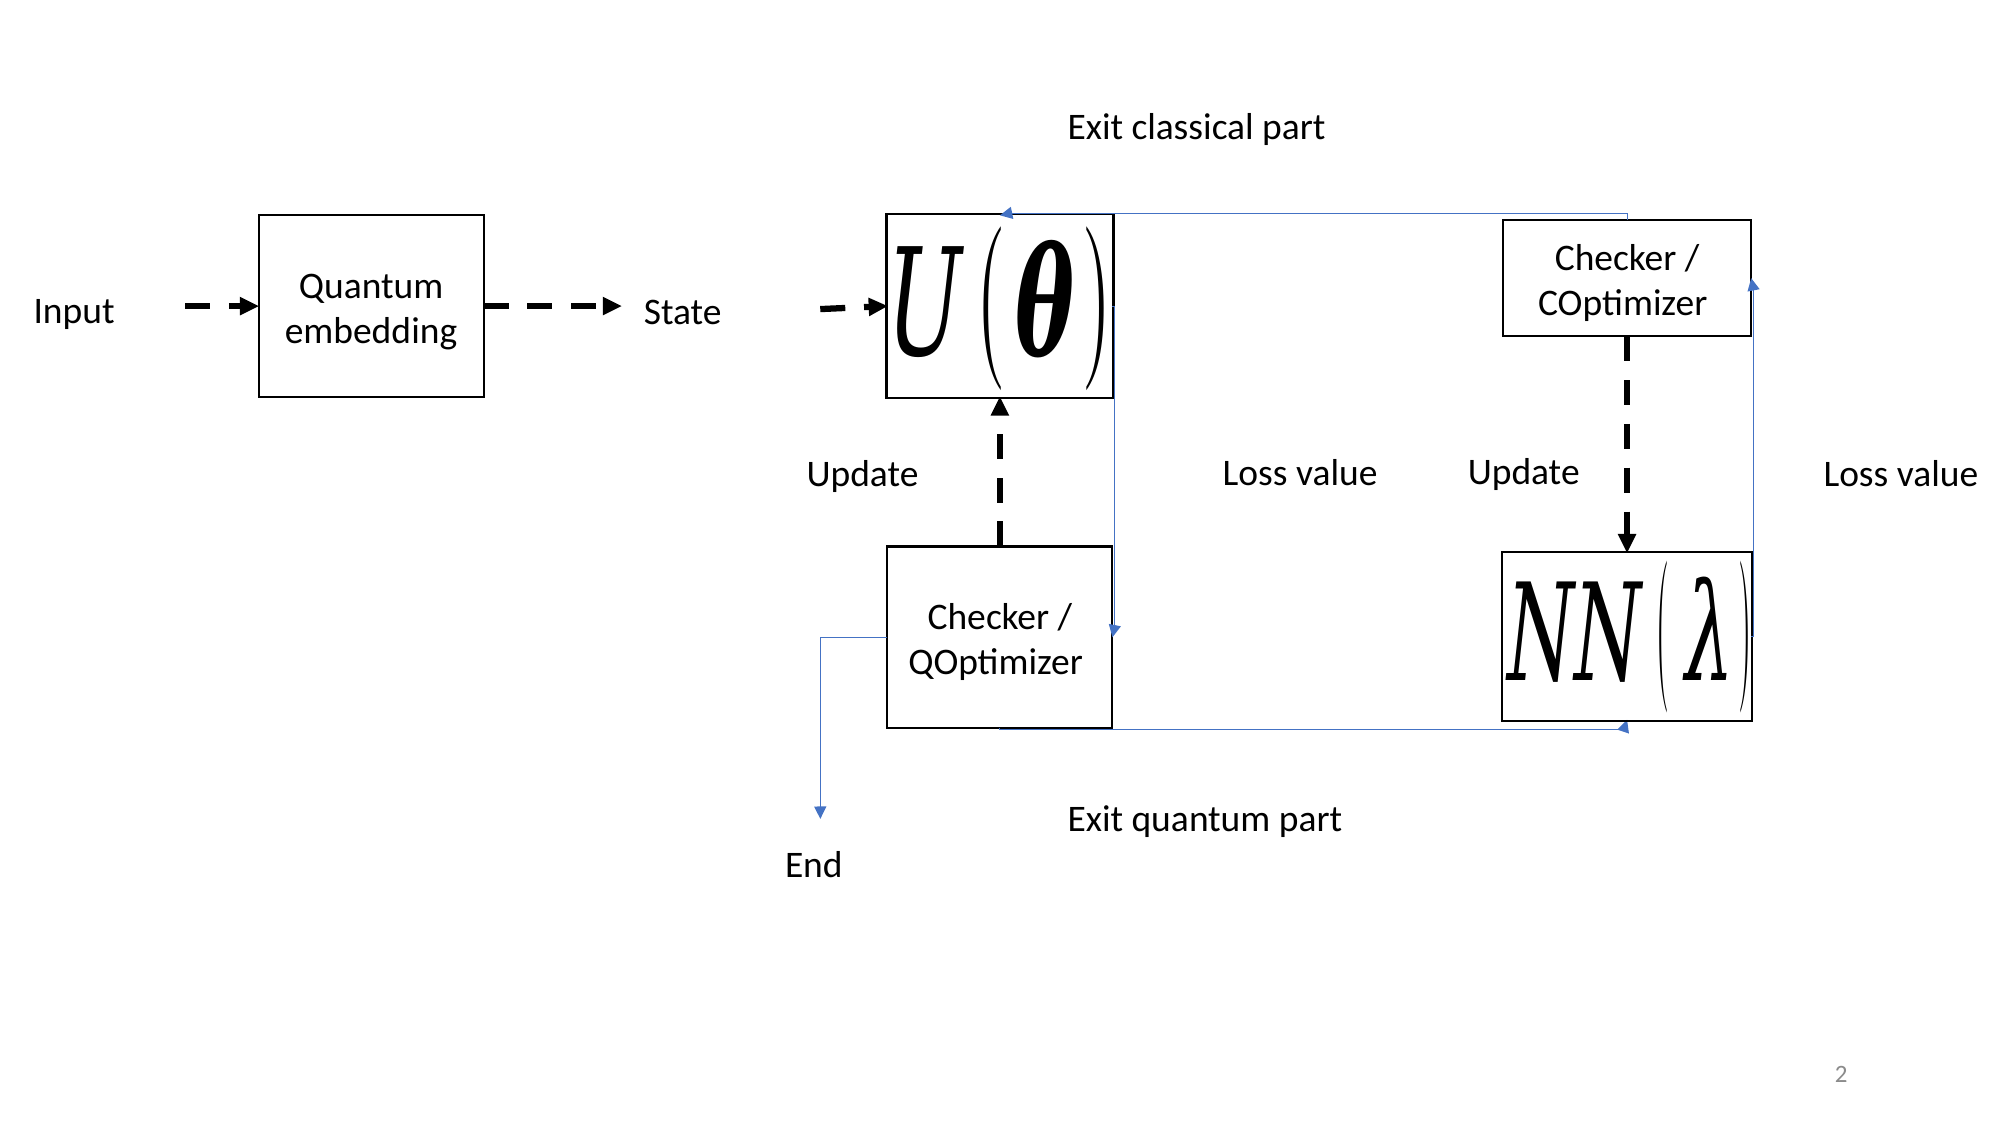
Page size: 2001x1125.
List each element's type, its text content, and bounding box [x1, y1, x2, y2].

text_box Quantum embedding [258, 214, 485, 398]
text_box Exit quantum part [1052, 786, 1309, 847]
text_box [1309, 410, 1318, 1038]
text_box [820, 306, 888, 310]
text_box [820, 637, 888, 819]
text_box Exit classical part [1052, 94, 1311, 154]
text_box End [770, 832, 888, 893]
text_box Exit classical part [1316, 94, 1364, 154]
slide_number 2 [1412, 1042, 1863, 1103]
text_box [1311, 0, 1316, 532]
text_box Exit quantum part [1318, 786, 1364, 847]
